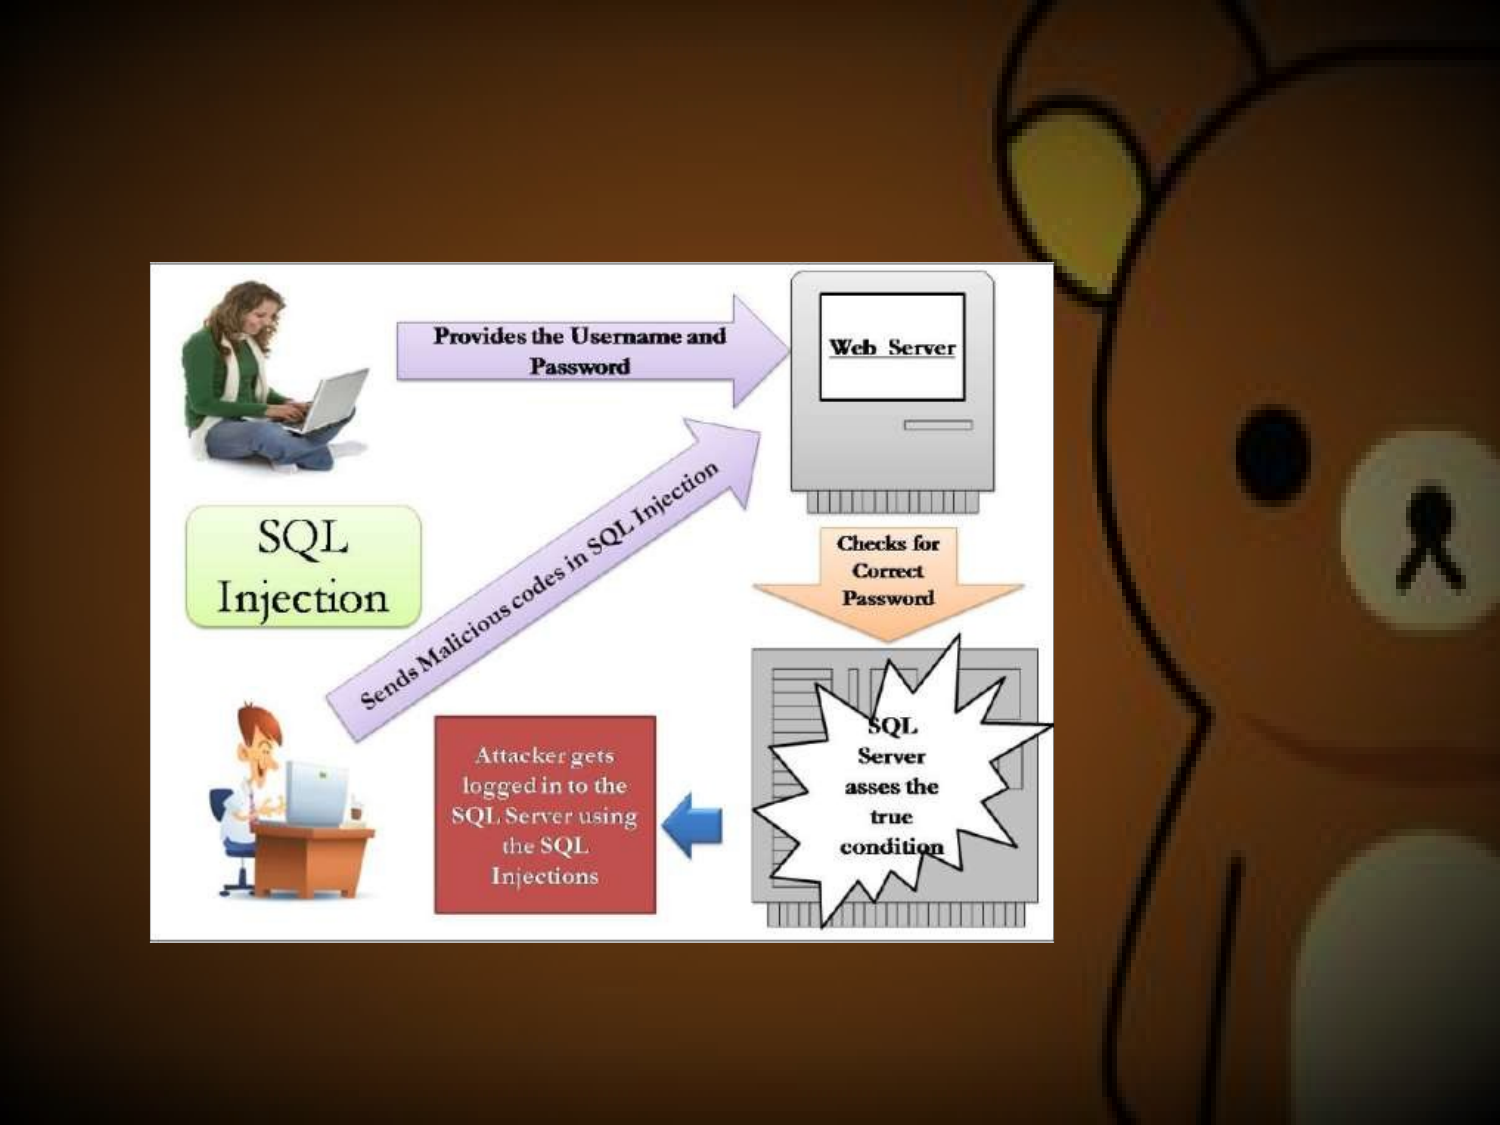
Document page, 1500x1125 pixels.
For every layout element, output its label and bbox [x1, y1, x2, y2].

picture [0, 0, 1500, 1125]
text_box [149, 262, 1055, 943]
